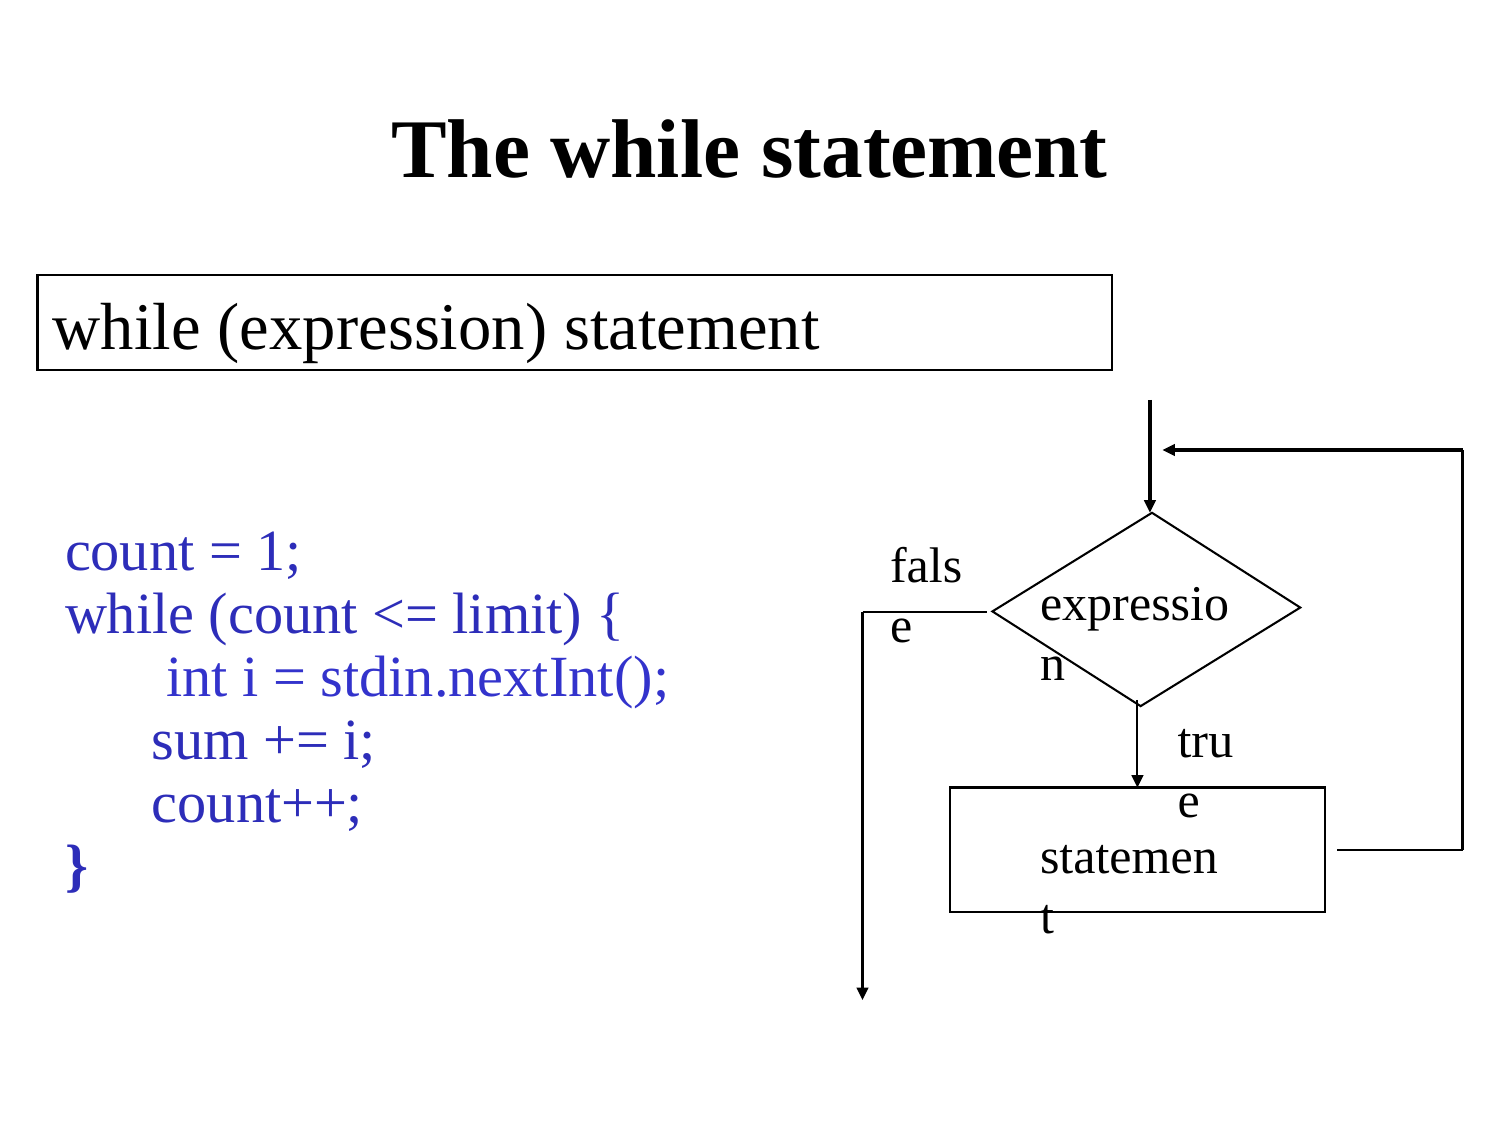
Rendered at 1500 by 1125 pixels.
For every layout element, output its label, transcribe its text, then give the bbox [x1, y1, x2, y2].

text_box [1269, 587, 1301, 627]
text_box expression [1024, 562, 1269, 638]
text_box count = 1; while (count <= limit) { int i = stdin.nextInt(); sum += i; count++; } [49, 512, 725, 913]
text_box true [1162, 699, 1271, 775]
text_box while (expression) statement [37, 274, 1113, 370]
text_box [992, 591, 1024, 632]
text_box [949, 787, 1325, 913]
text_box [1072, 513, 1229, 562]
title The while statement [75, 62, 1425, 225]
text_box false [874, 524, 1000, 600]
text_box [1034, 638, 1251, 706]
